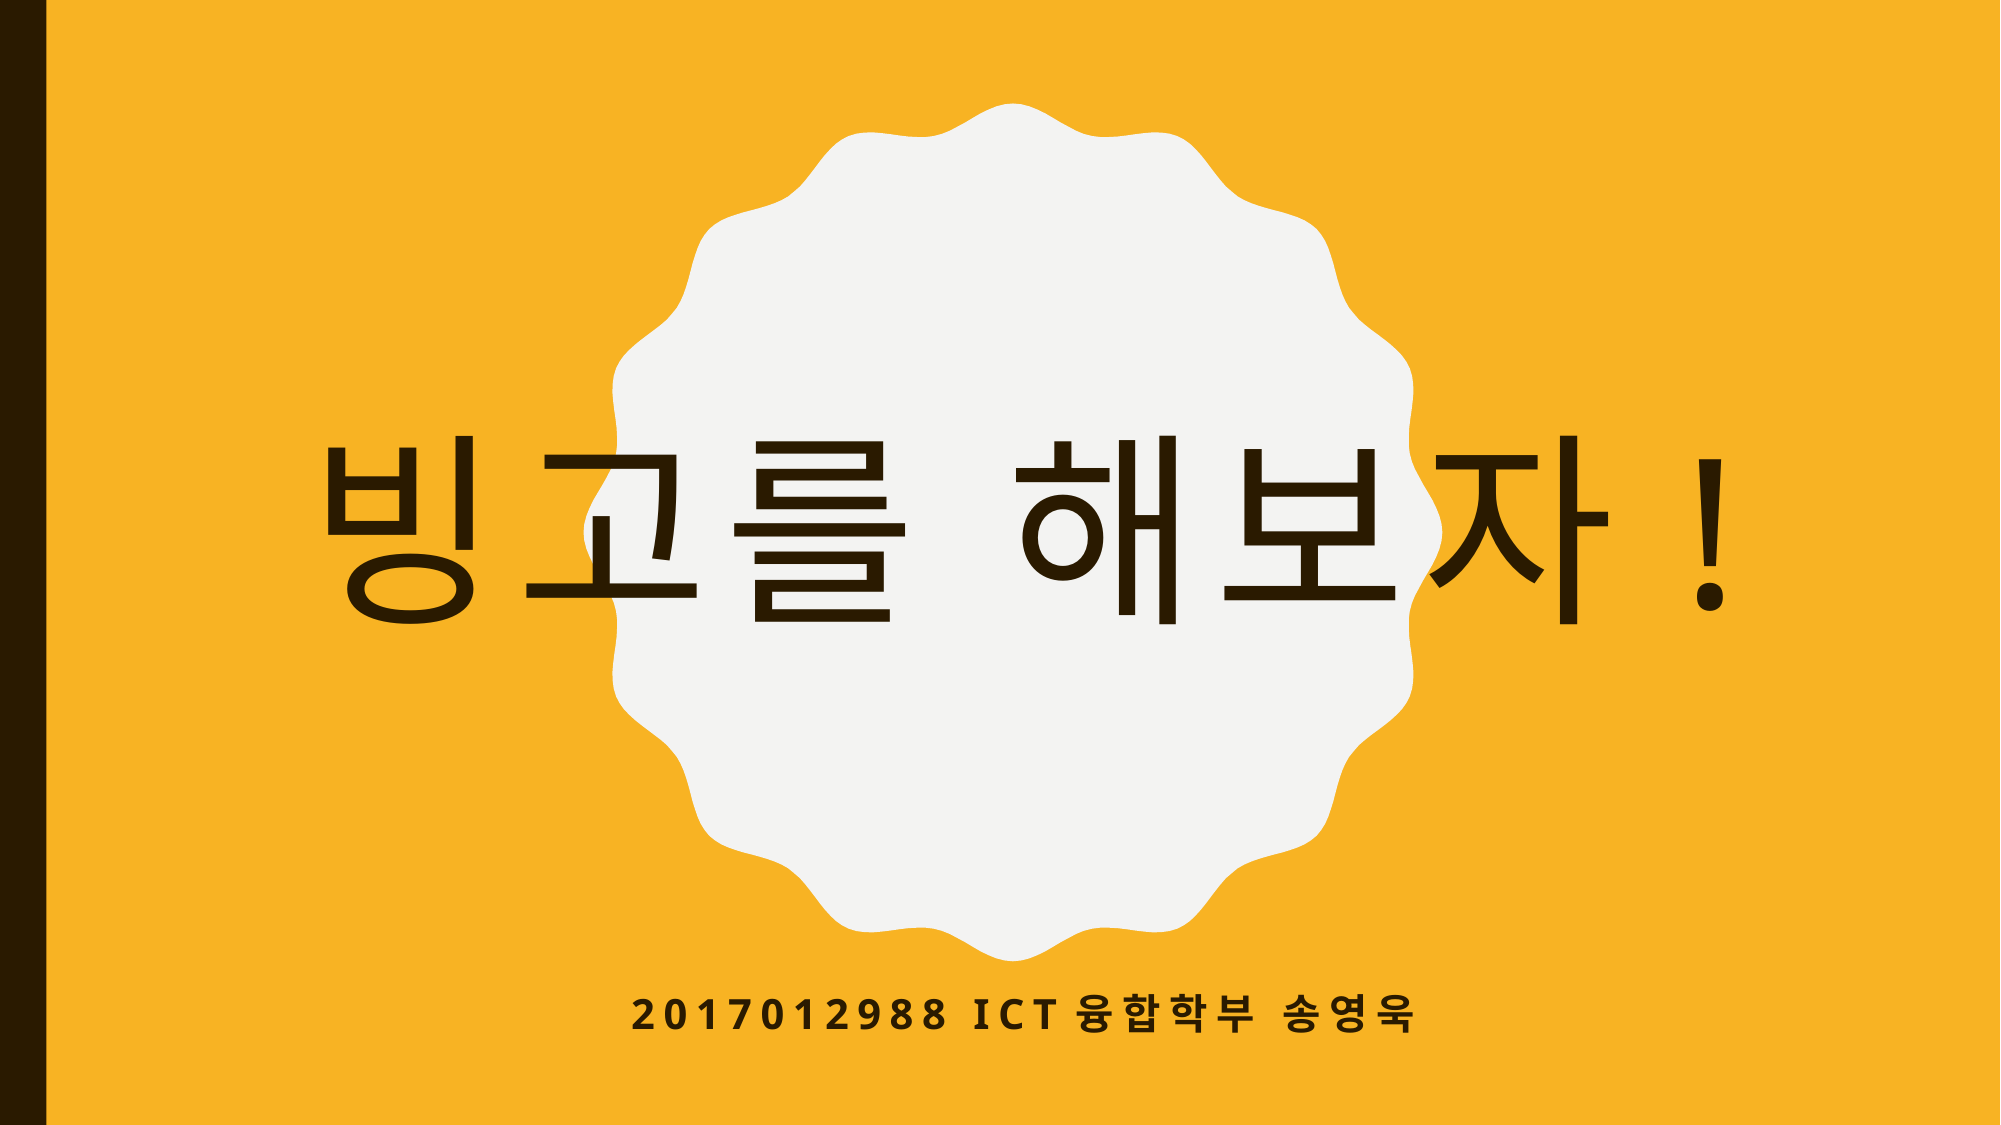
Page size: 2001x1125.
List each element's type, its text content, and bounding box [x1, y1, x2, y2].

subtitle 2017012988 ICT융합학부 송영욱 [363, 980, 1684, 1103]
title 빙고를 해보자! [176, 180, 1870, 902]
